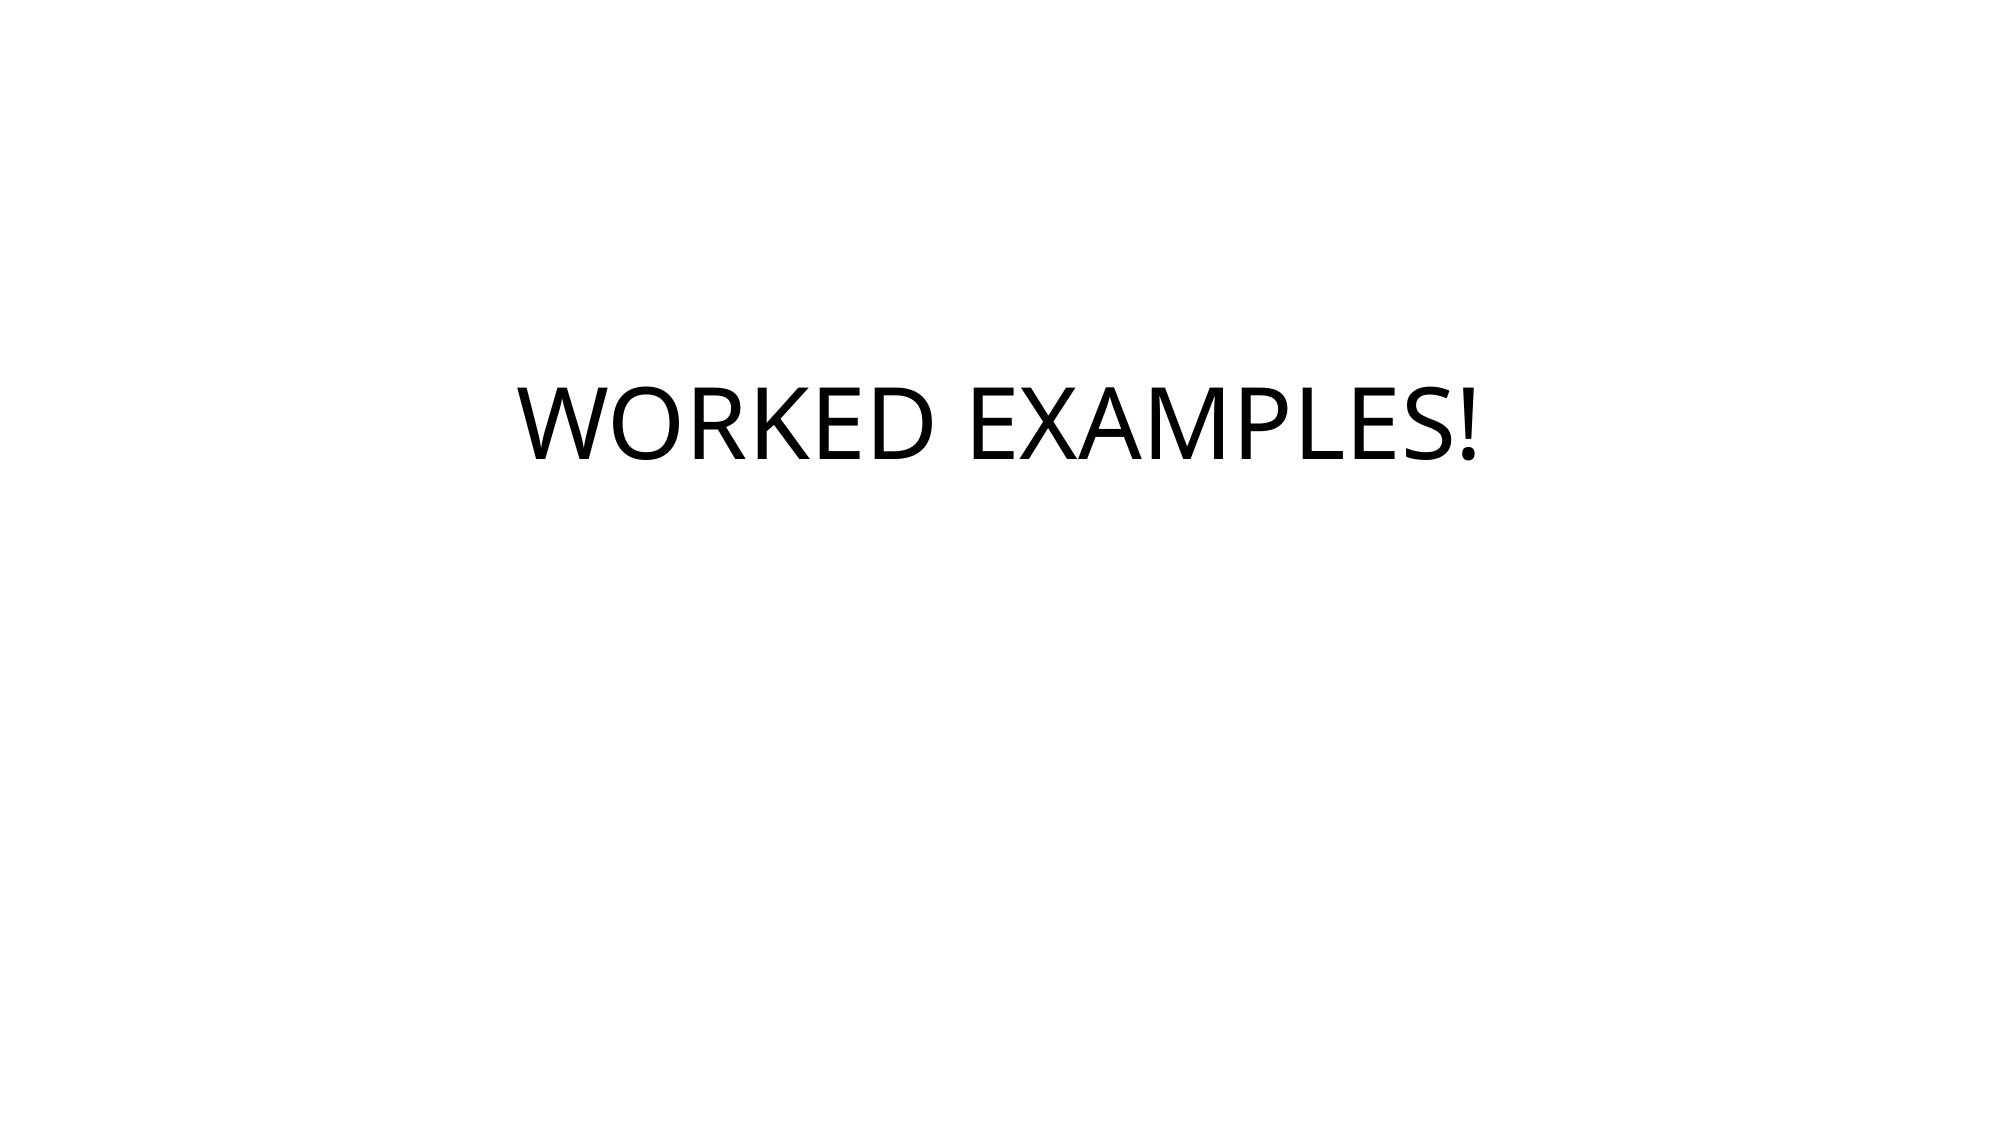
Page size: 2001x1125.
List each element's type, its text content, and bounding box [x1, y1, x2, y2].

text_box WORKED EXAMPLES! [501, 352, 1499, 487]
